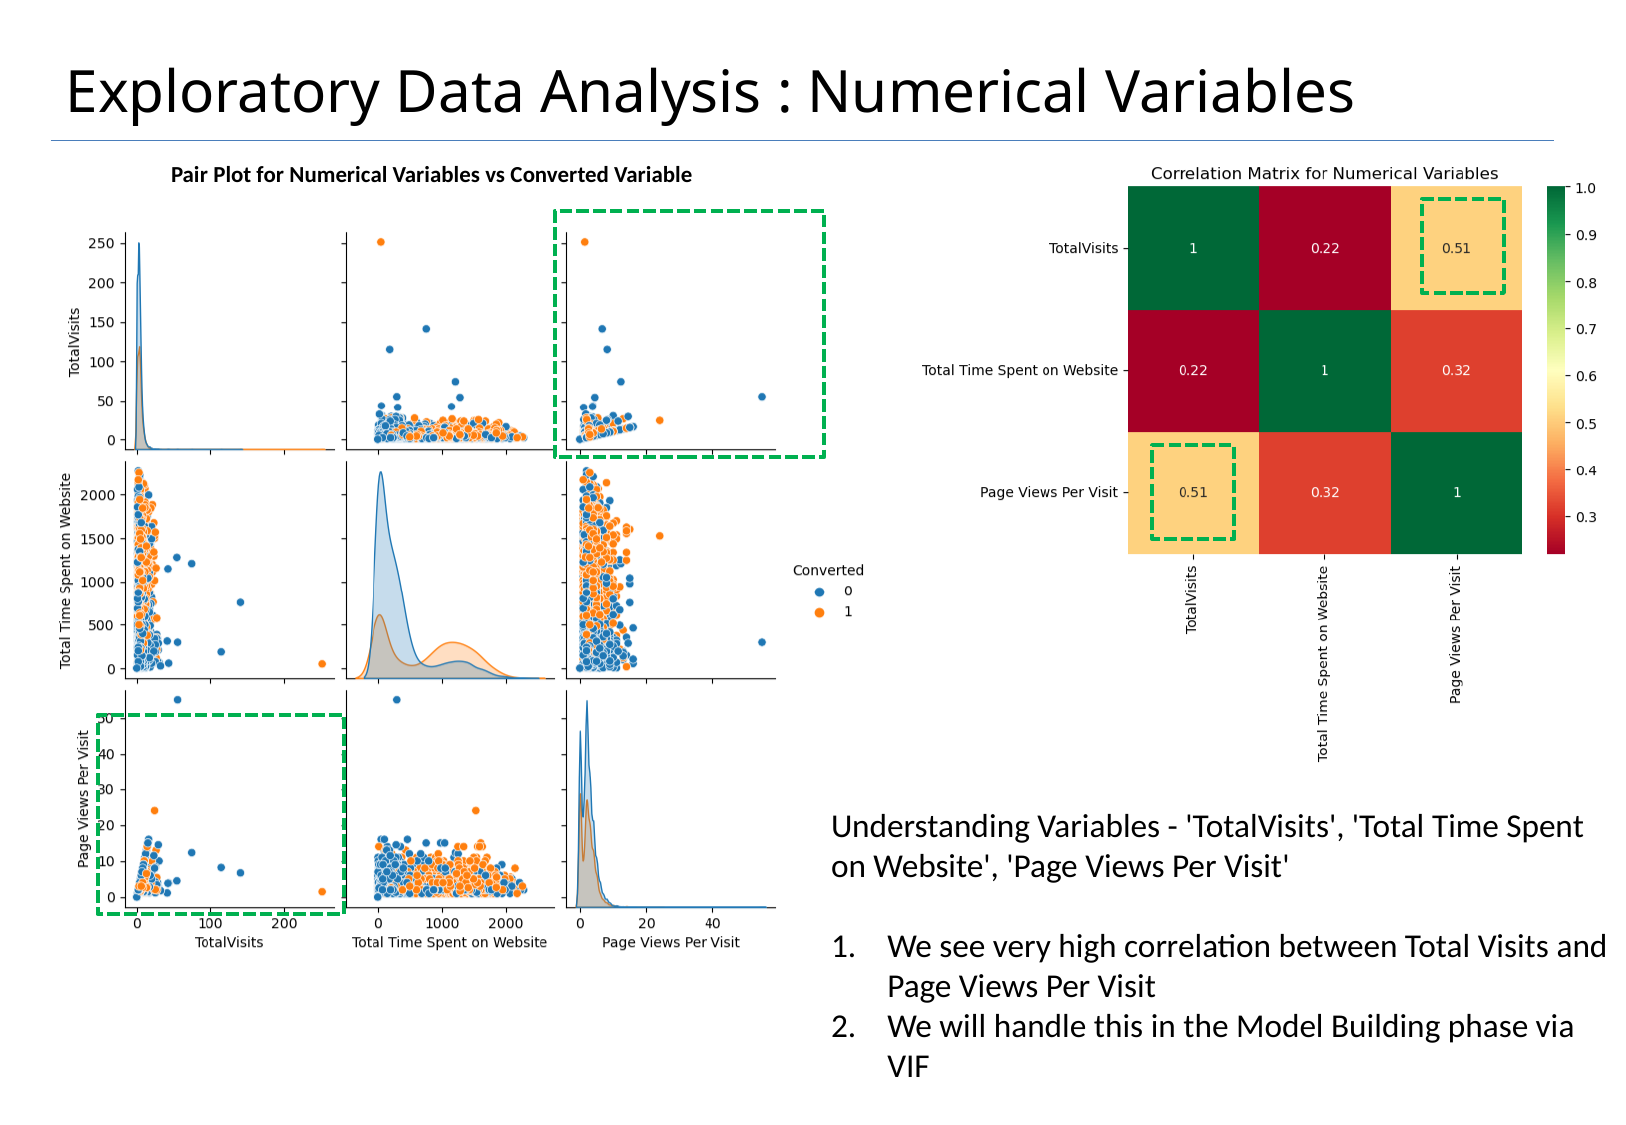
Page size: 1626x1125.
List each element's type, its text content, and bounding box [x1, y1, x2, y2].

picture [905, 163, 1602, 772]
text_box Exploratory Data Analysis : Numerical Variables [50, 46, 1469, 132]
text_box Understanding Variables - 'TotalVisits', 'Total Time Spent on Website', 'Page Views Per Visit' We see very high correlation between Total Visits and Page Views Per Visit We will handle this in the Model Building phase via VIF [816, 796, 1625, 1091]
text_box [553, 209, 826, 220]
text_box Pair Plot for Numerical Variables vs Converted Variable [156, 152, 743, 195]
picture [38, 222, 875, 962]
